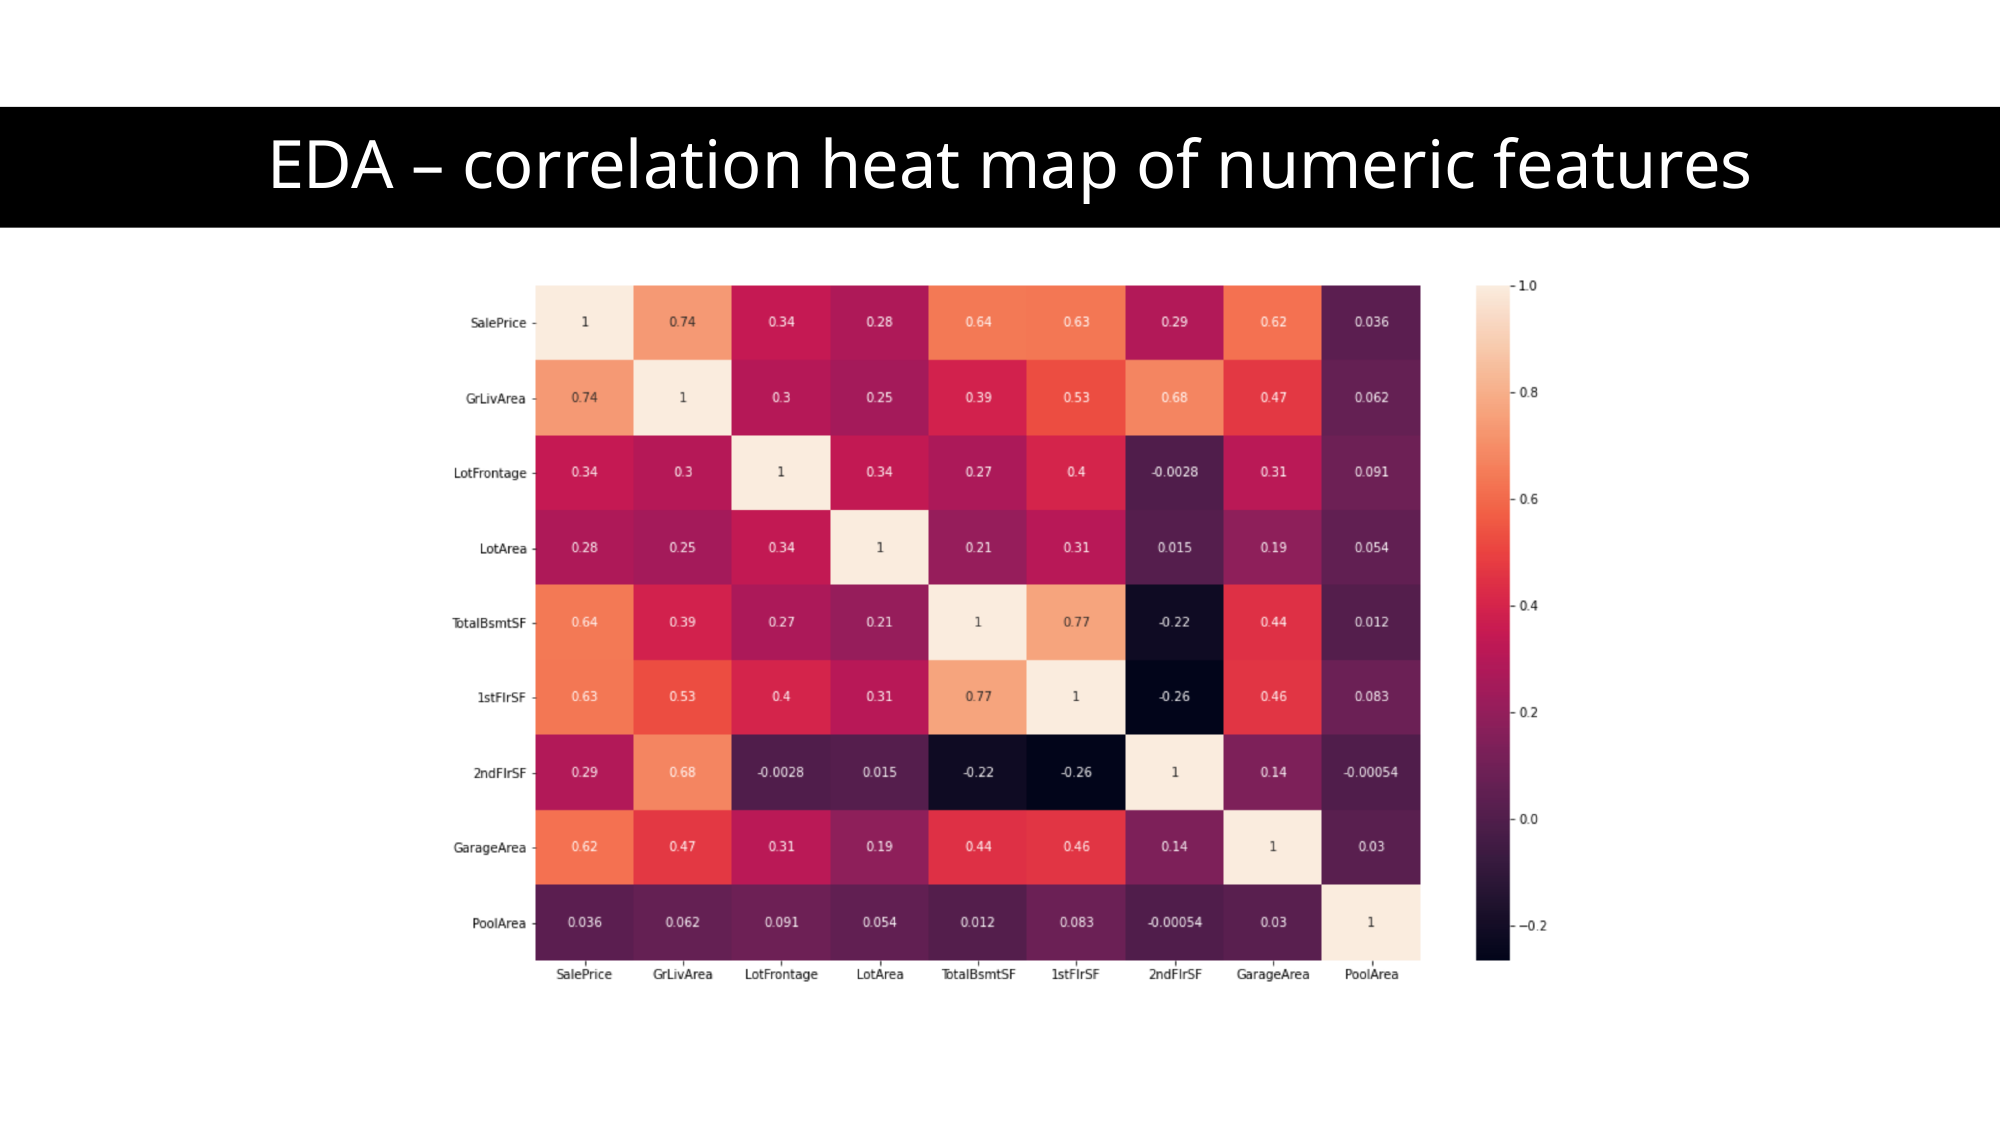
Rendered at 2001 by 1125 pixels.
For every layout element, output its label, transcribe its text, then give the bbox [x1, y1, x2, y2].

picture [441, 274, 1559, 996]
title EDA – correlation heat map of numeric features [91, 105, 1931, 228]
text_box [0, 106, 2000, 229]
